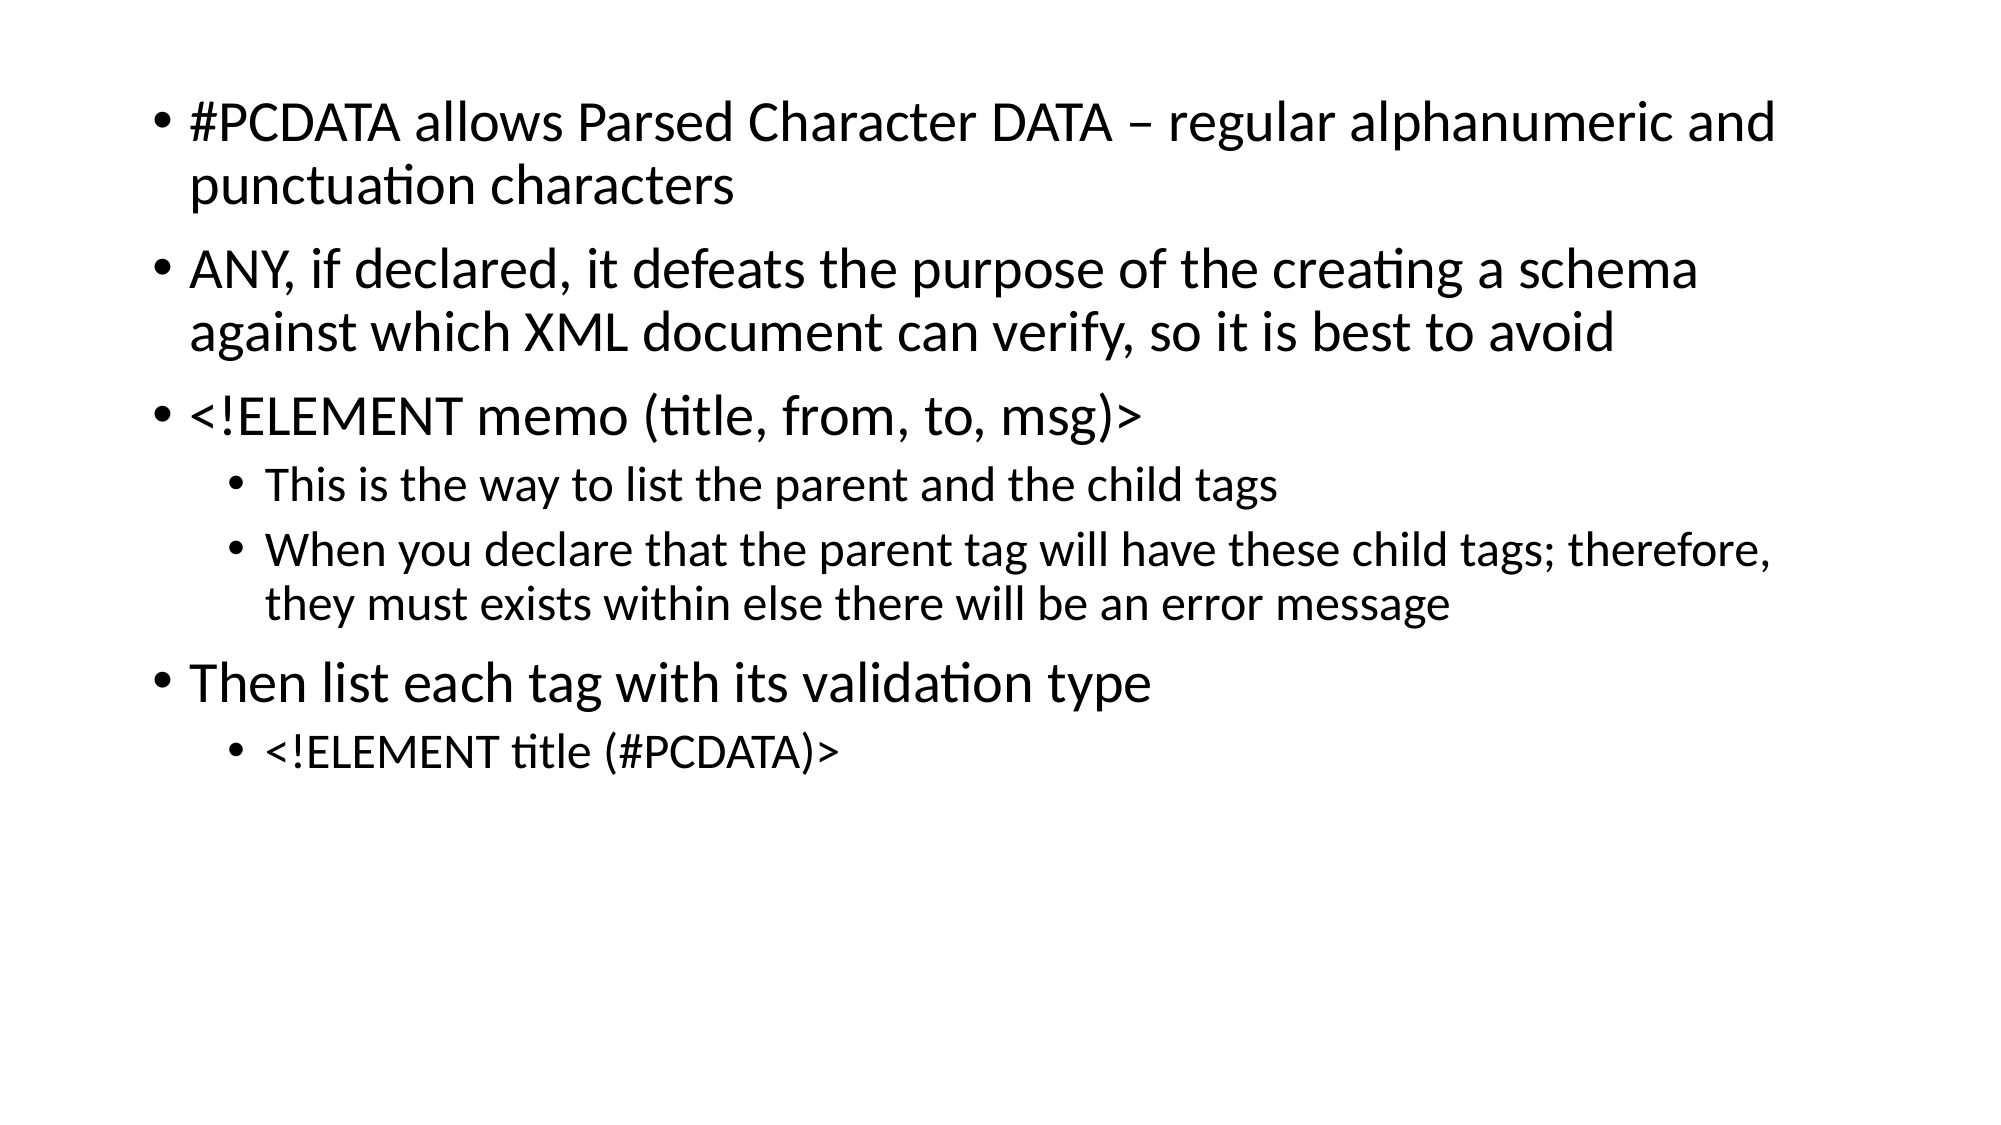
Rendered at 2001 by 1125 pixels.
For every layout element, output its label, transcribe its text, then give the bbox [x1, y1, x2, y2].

list #PCDATA allows Parsed Character DATA – regular alphanumeric and punctuation characters ANY, if declared, it defeats the purpose of the creating a schema against which XML document can verify, so it is best to avoid <!ELEMENT memo (title, from, to, msg)> This is the way to list the parent and the child tags When you declare that the parent tag will have these child tags; therefore, they must exists within else there will be an error message Then list each tag with its validation type <!ELEMENT title (#PCDATA)> [137, 84, 1863, 1014]
